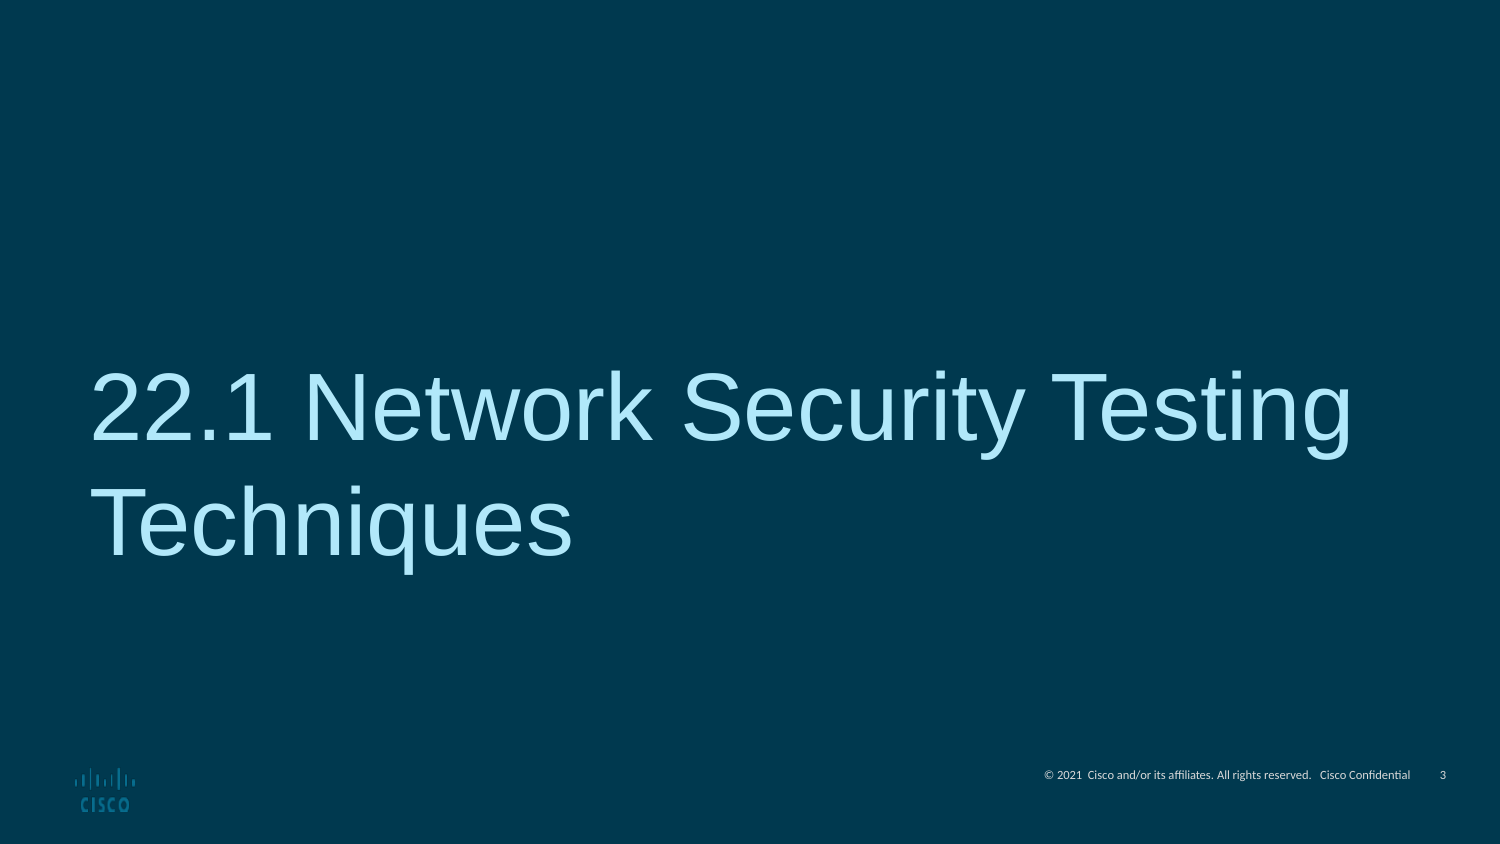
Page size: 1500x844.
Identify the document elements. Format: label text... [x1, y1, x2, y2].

picture [352, 505, 359, 554]
picture [195, 504, 234, 555]
picture [299, 504, 339, 554]
picture [371, 504, 412, 574]
picture [426, 505, 465, 555]
picture [530, 504, 570, 555]
slide_number 3 [1425, 759, 1500, 797]
list 22.1 Network Security Testing Techniques [75, 337, 1425, 488]
picture [142, 504, 185, 555]
picture [92, 490, 145, 554]
picture [245, 488, 285, 554]
picture [477, 504, 520, 555]
